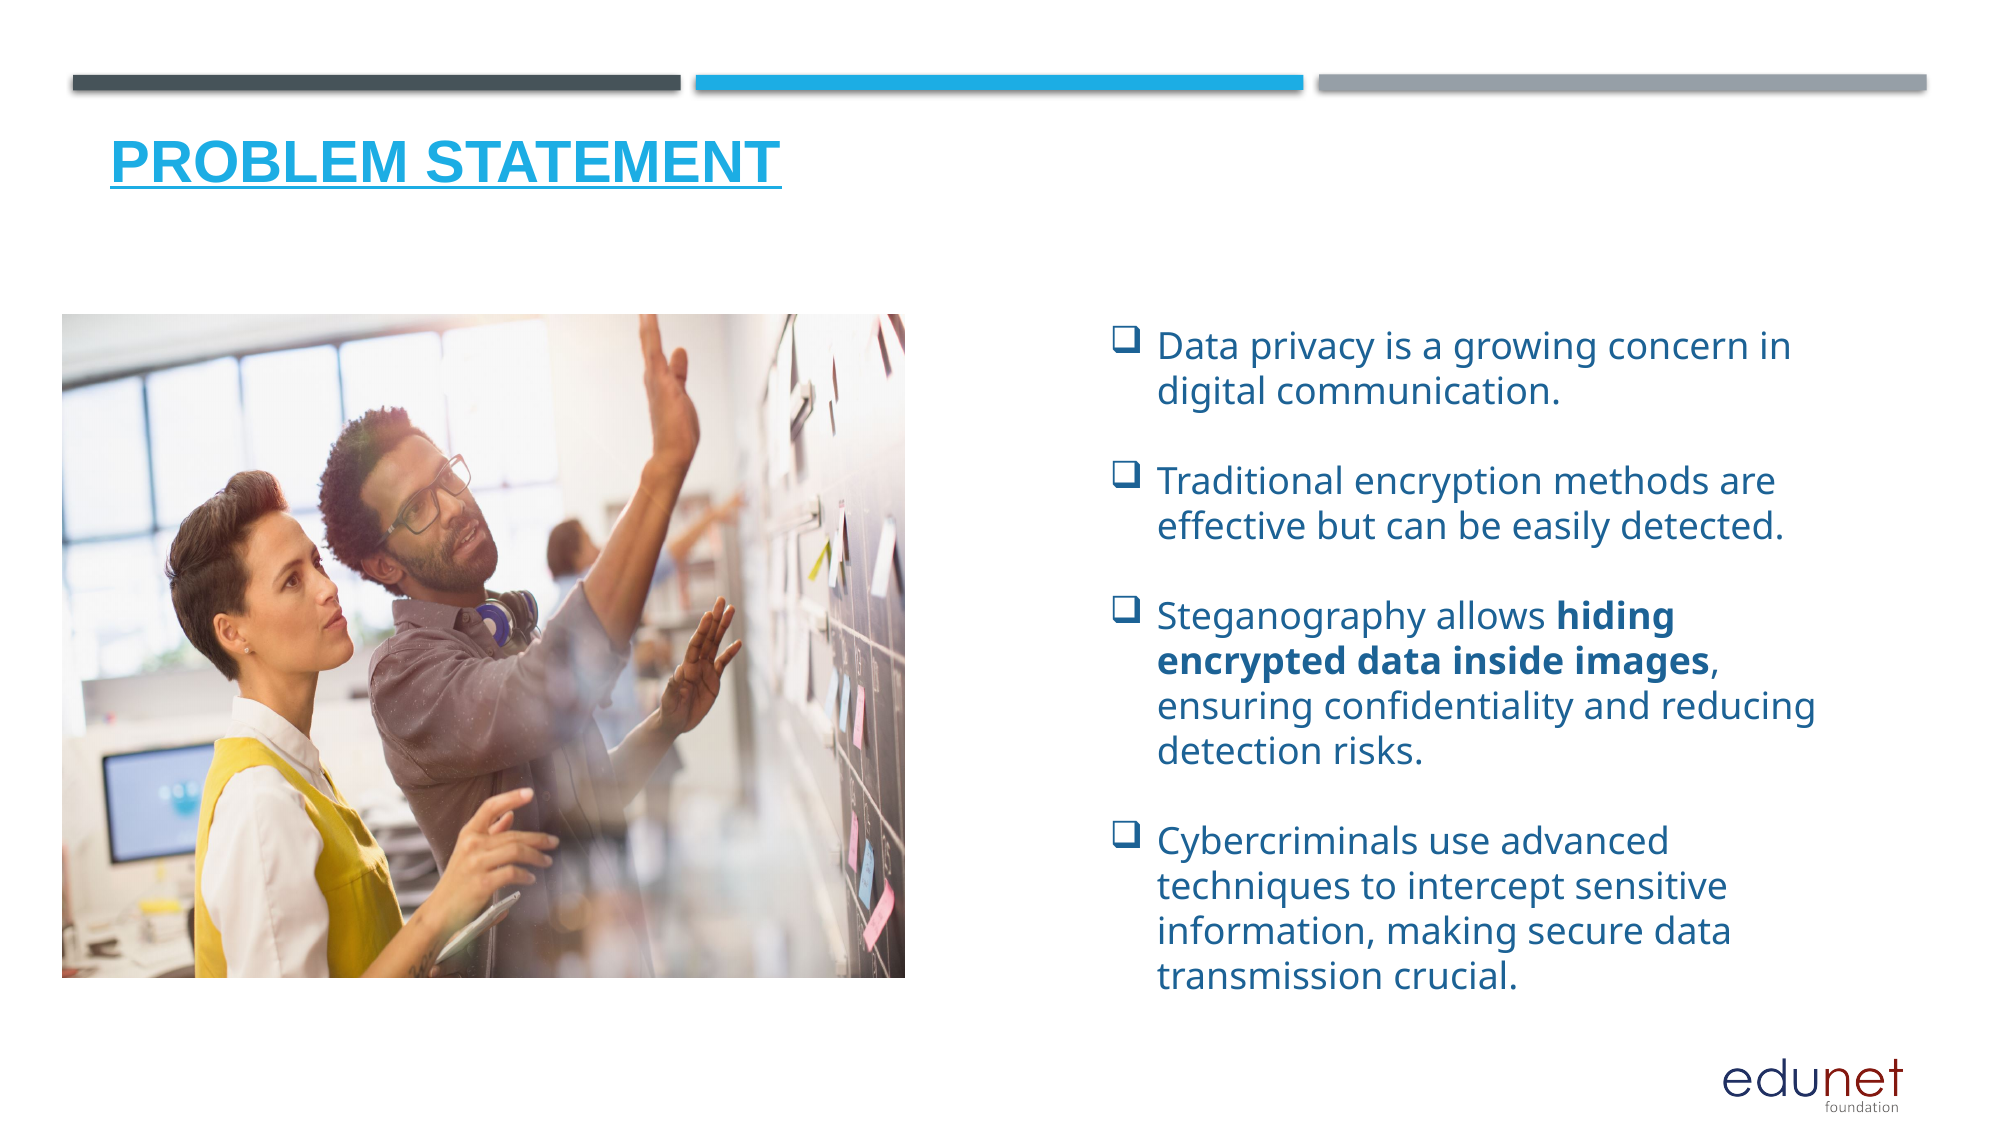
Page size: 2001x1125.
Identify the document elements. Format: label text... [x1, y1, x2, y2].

text_box Data privacy is a growing concern in digital communication. Traditional encryption methods are effective but can be easily detected. Steganography allows hiding encrypted data inside images, ensuring confidentiality and reducing detection risks. Cybercriminals use advanced techniques to intercept sensitive information, making secure data transmission crucial. [1095, 314, 1863, 1005]
picture [1719, 1056, 1905, 1116]
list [61, 313, 906, 978]
title Problem Statement [95, 115, 1905, 203]
